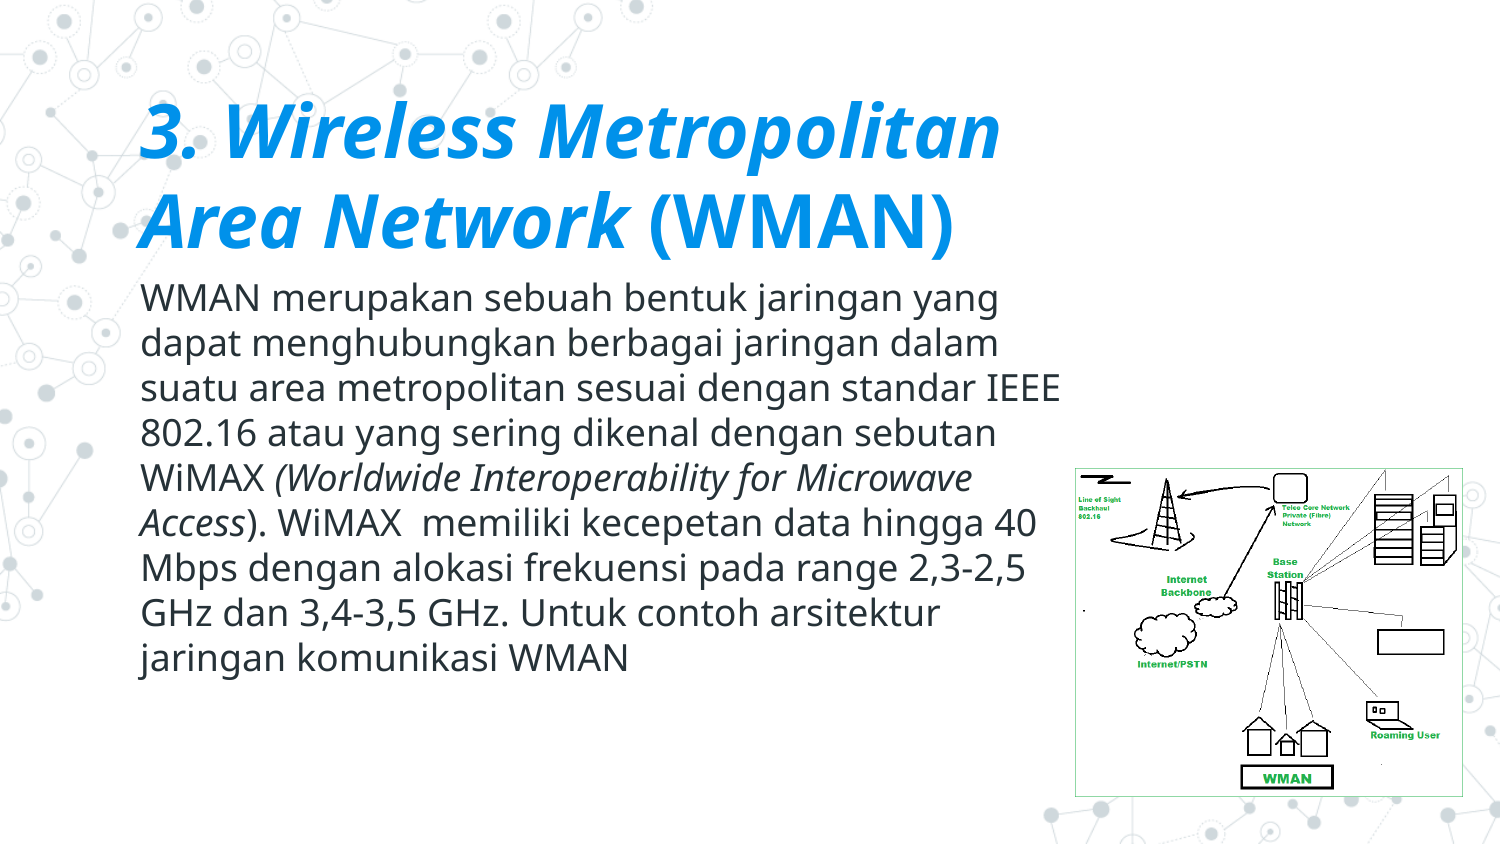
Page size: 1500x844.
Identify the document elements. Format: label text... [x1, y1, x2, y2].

title 3. Wireless Metropolitan Area Network (WMAN) [125, 96, 1082, 259]
subtitle WMAN merupakan sebuah bentuk jaringan yang dapat menghubungkan berbagai jaringan dalam suatu area metropolitan sesuai dengan standar IEEE 802.16 atau yang sering dikenal dengan sebutan WiMAX (Worldwide Interoperability for Microwave Access). WiMAX memiliki kecepetan data hingga 40 Mbps dengan alokasi frekuensi pada range 2,3-2,5 GHz dan 3,4-3,5 GHz. Untuk contoh arsitektur jaringan komunikasi WMAN [125, 259, 1082, 389]
picture [0, 0, 1500, 844]
